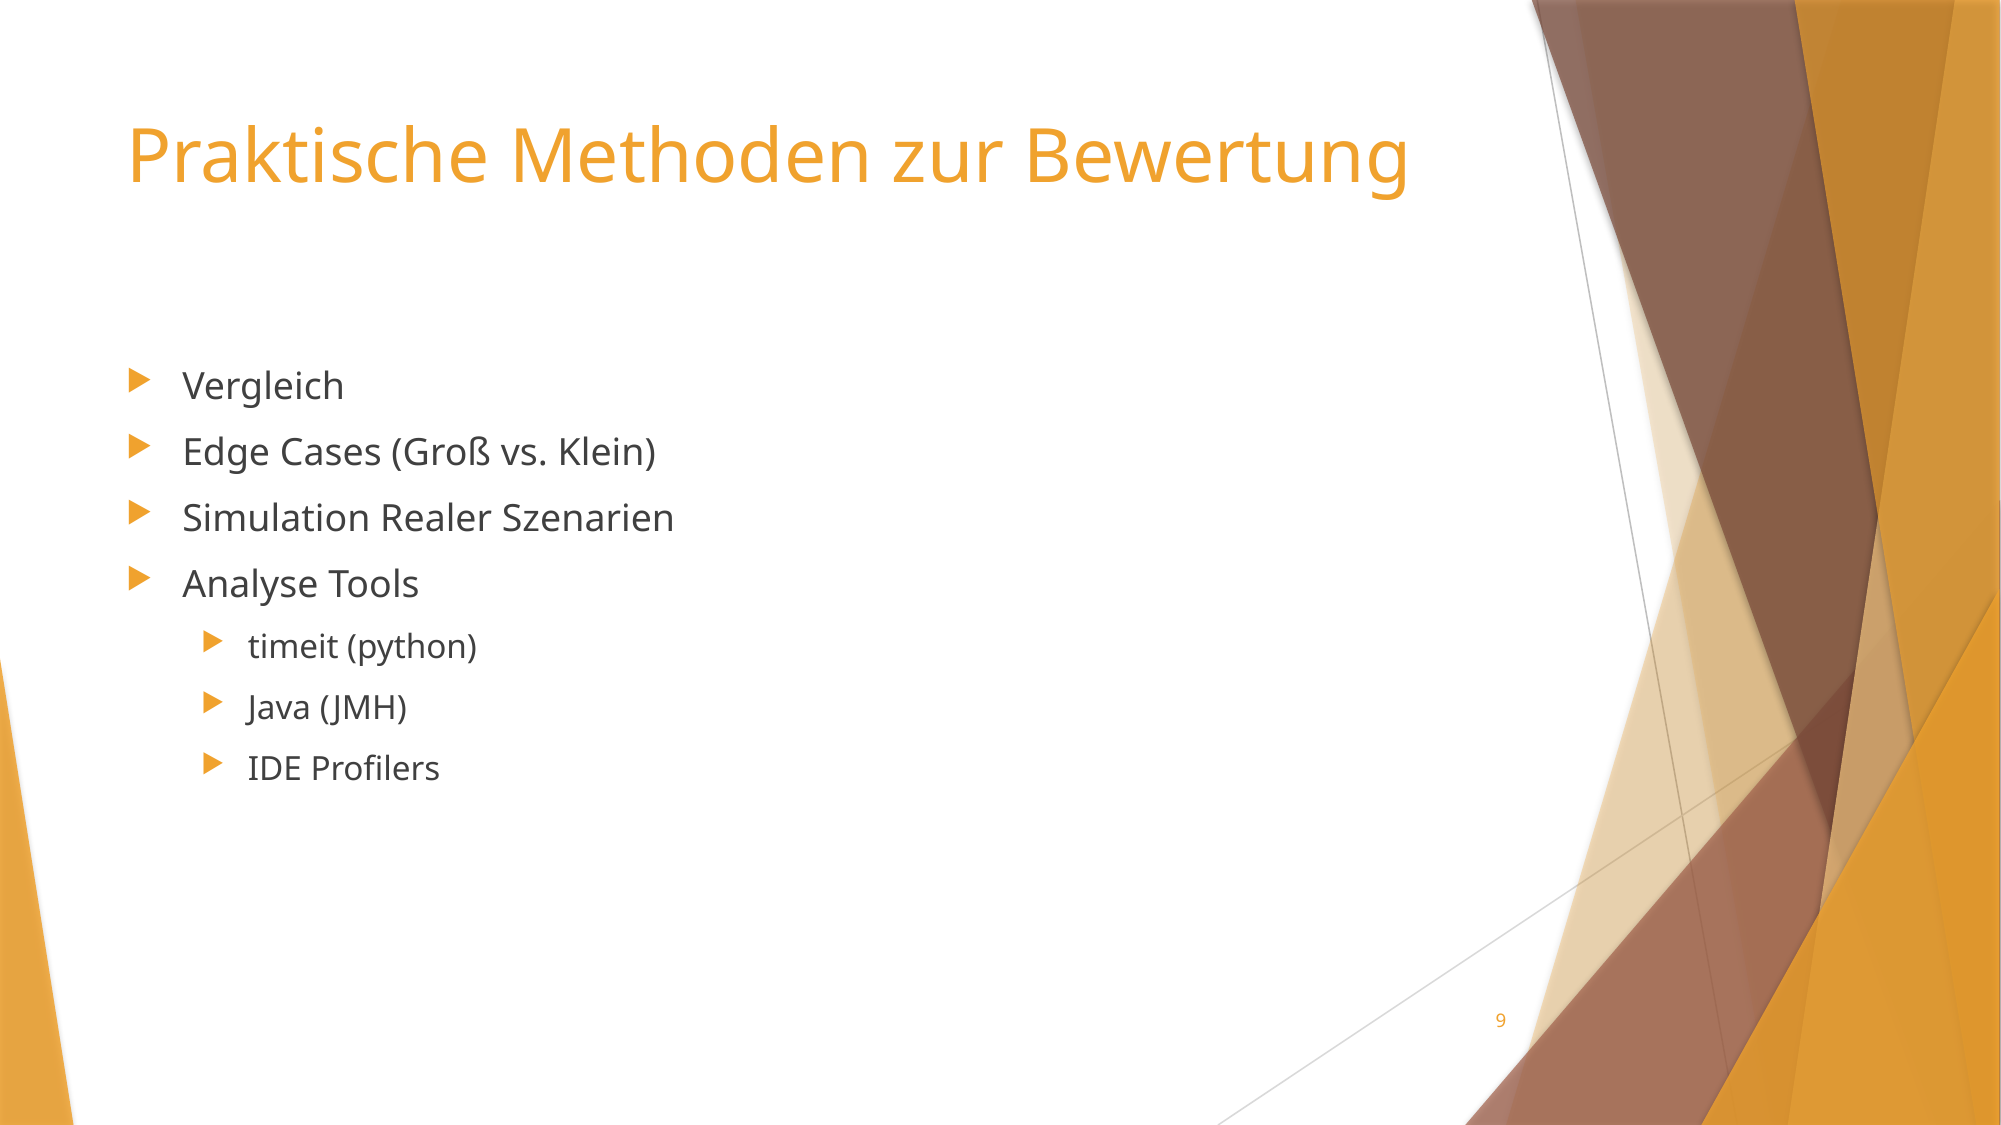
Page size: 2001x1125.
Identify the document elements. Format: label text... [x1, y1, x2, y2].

list Vergleich Edge Cases (Groß vs. Klein) Simulation Realer Szenarien Analyse Tools timeit (python) Java (JMH) IDE Profilers [111, 354, 1522, 992]
title Praktische Methoden zur Bewertung [111, 99, 1522, 317]
slide_number 9 [1409, 991, 1522, 1051]
